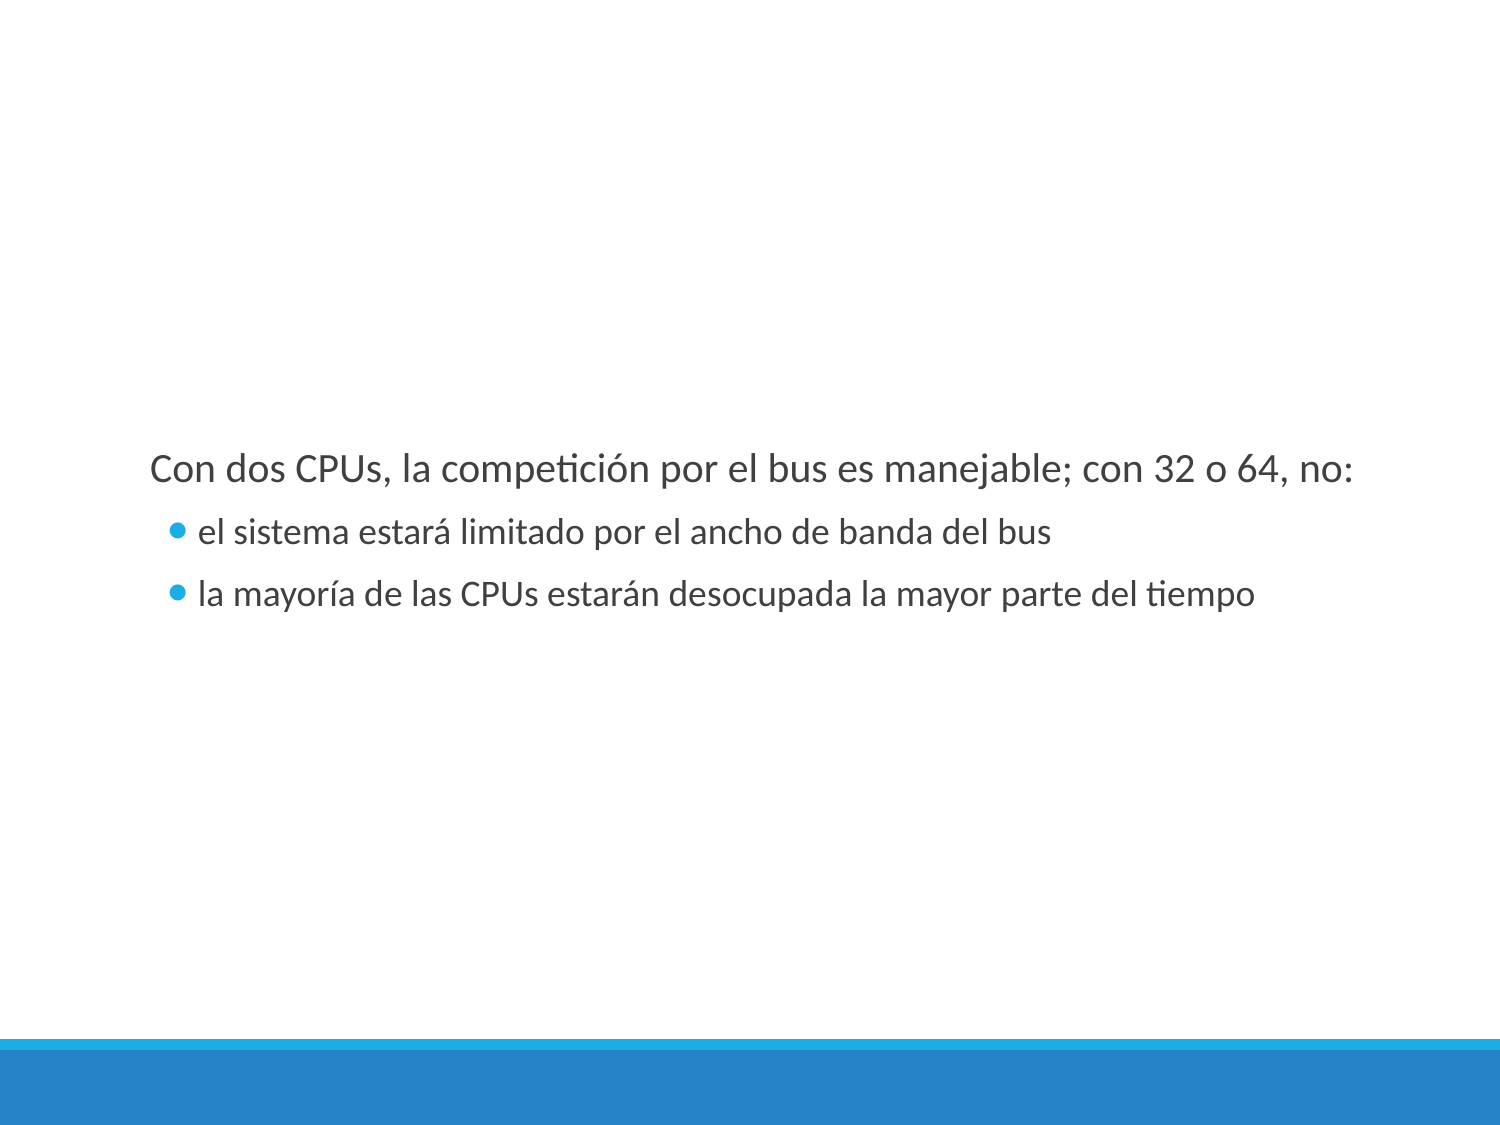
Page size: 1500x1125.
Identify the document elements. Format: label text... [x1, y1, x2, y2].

list Con dos CPUs, la competición por el bus es manejable; con 32 o 64, no: el sistema estará limitado por el ancho de banda del bus la mayoría de las CPUs estarán desocupada la mayor parte del tiempo [135, 47, 1373, 1008]
